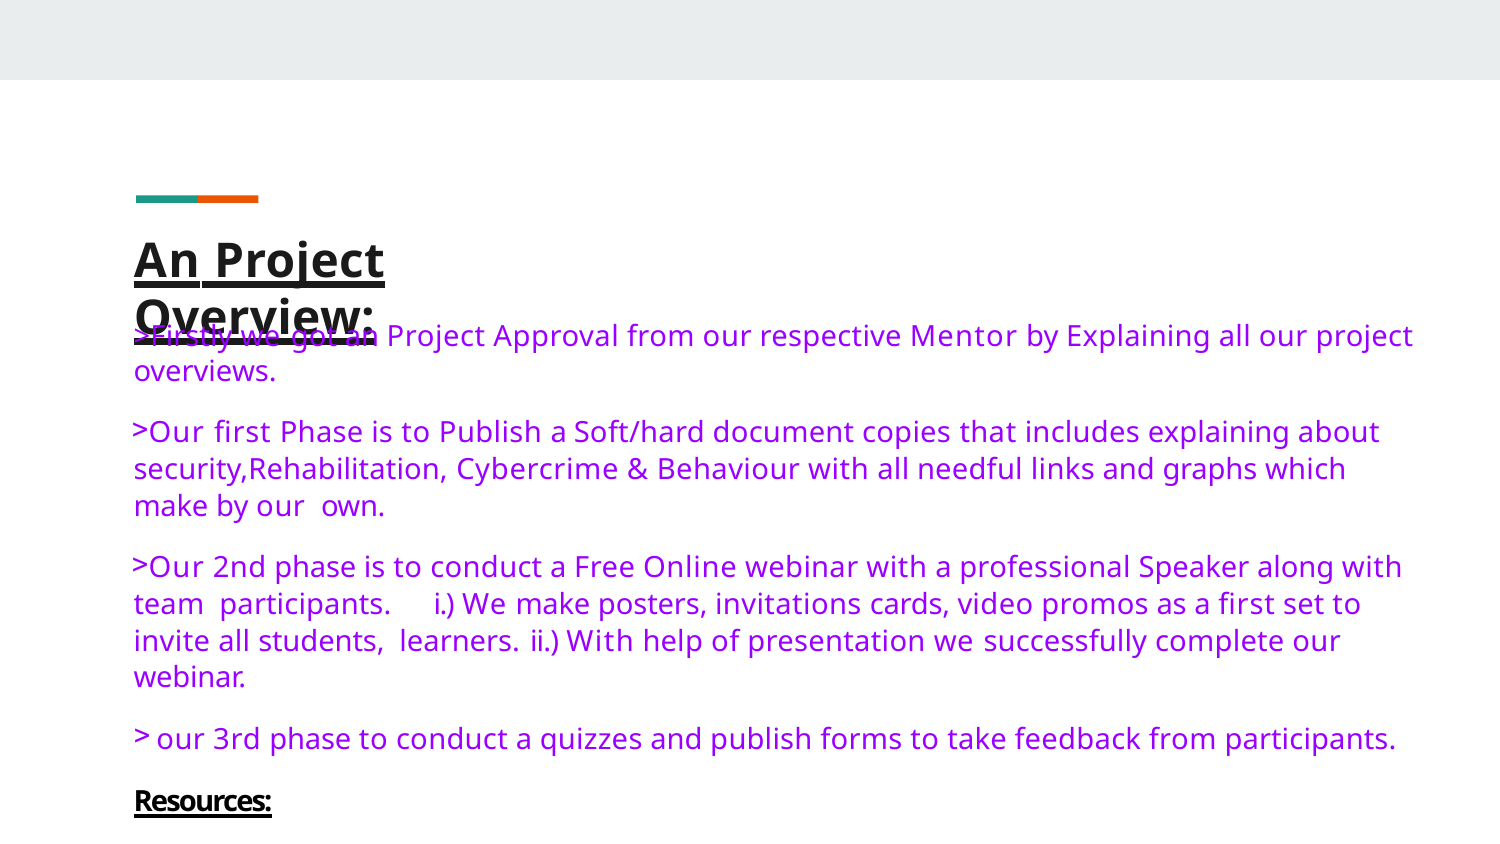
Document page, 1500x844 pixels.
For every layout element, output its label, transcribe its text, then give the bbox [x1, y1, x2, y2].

text_box >Firstly we got an Project Approval from our respective Mentor by Explaining all our project overviews. Our ﬁrst Phase is to Publish a Soft/hard document copies that includes explaining about security,Rehabilitation, Cybercrime & Behaviour with all needful links and graphs which make by our own. Our 2nd phase is to conduct a Free Online webinar with a professional Speaker along with team participants. i.) We make posters, invitations cards, video promos as a ﬁrst set to invite all students, learners. ii.) With help of presentation we successfully complete our webinar. our 3rd phase to conduct a quizzes and publish forms to take feedback from participants. Resources: We use MS Ofﬁce to make our presentations and all our virtual meetings held in Teams, Google meet. [131, 314, 1453, 844]
title An Project Overview: [131, 226, 620, 314]
